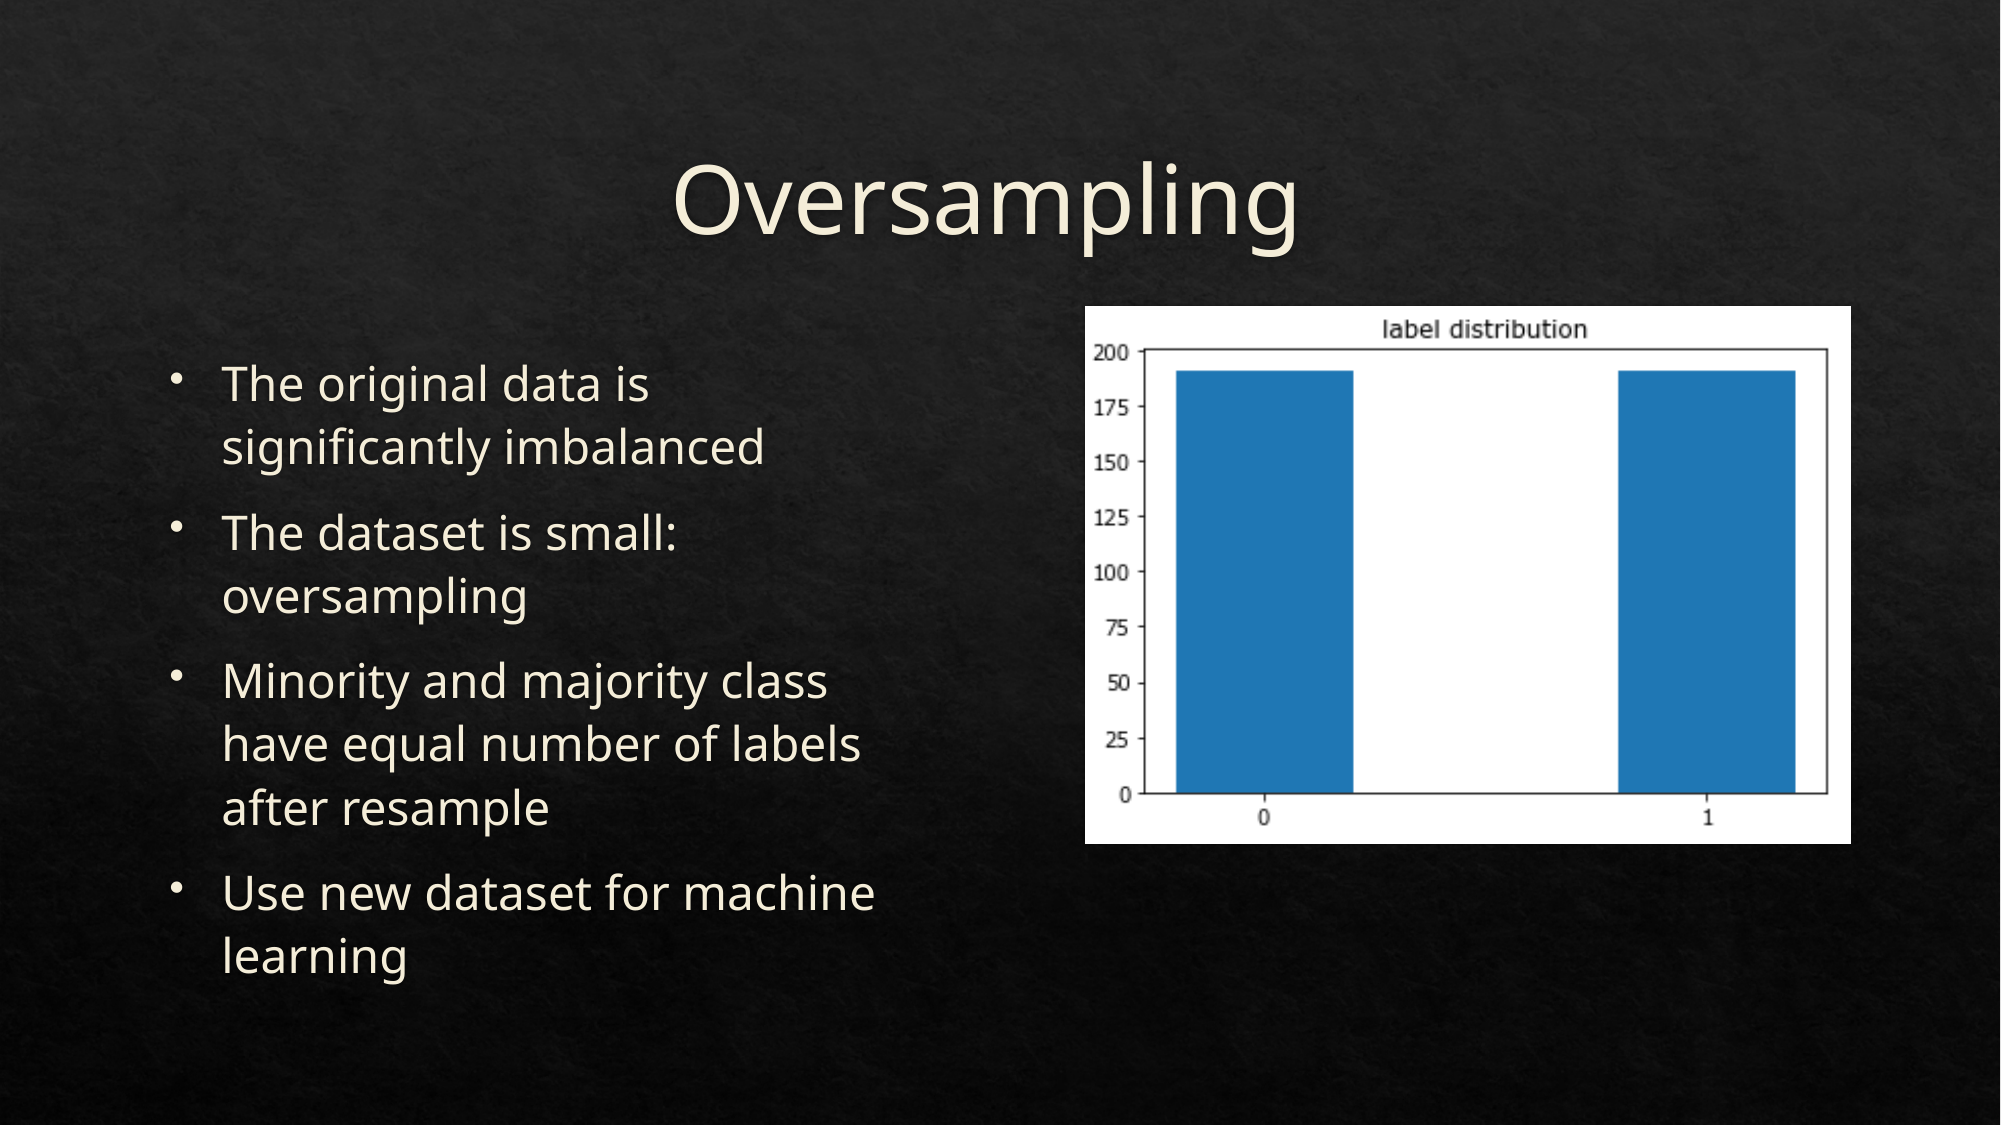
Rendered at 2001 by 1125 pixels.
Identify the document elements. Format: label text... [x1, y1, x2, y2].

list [1084, 306, 1851, 845]
title Oversampling [149, 99, 1849, 307]
list The original data is significantly imbalanced The dataset is small: oversampling Minority and majority class have equal number of labels after resample Use new dataset for machine learning [149, 340, 947, 935]
